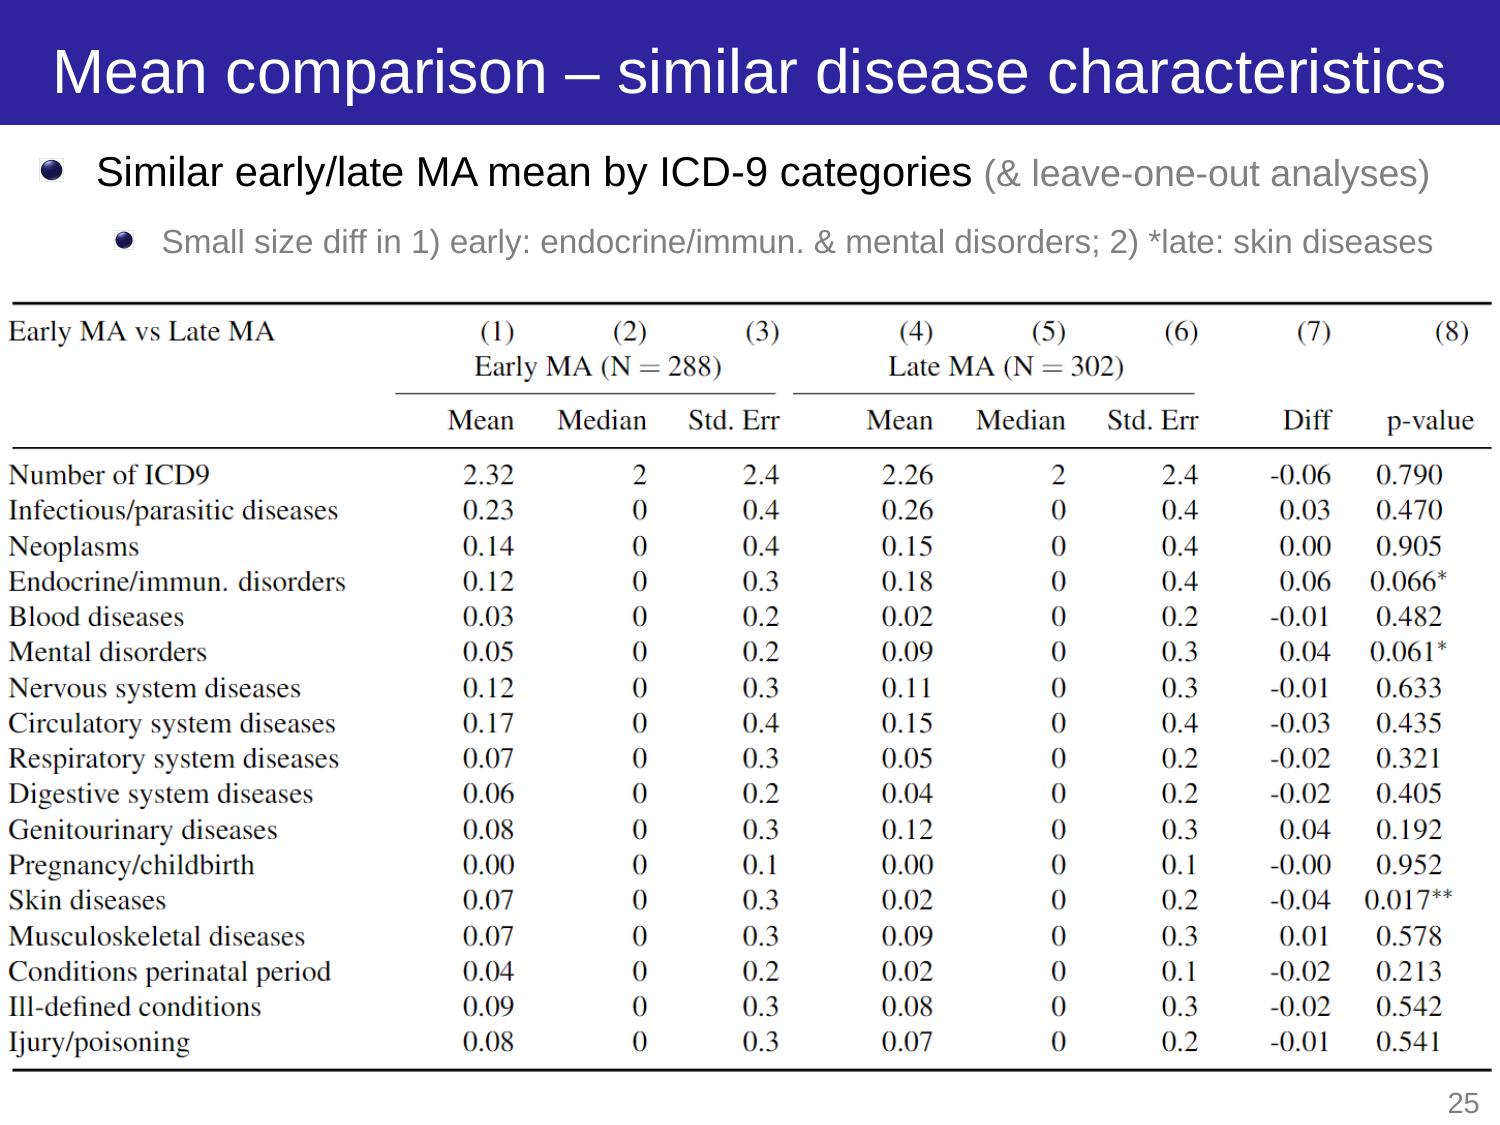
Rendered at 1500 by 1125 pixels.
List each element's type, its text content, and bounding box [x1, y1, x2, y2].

picture [114, 230, 134, 250]
picture [0, 295, 1500, 1079]
picture [39, 158, 64, 182]
title Mean comparison – similar disease characteristics [37, 24, 1475, 113]
list Similar early/late MA mean by ICD-9 categories (& leave-one-out analyses) Small size diff in 1) early: endocrine/immun. & mental disorders; 2) *late: skin diseases [24, 137, 1475, 293]
